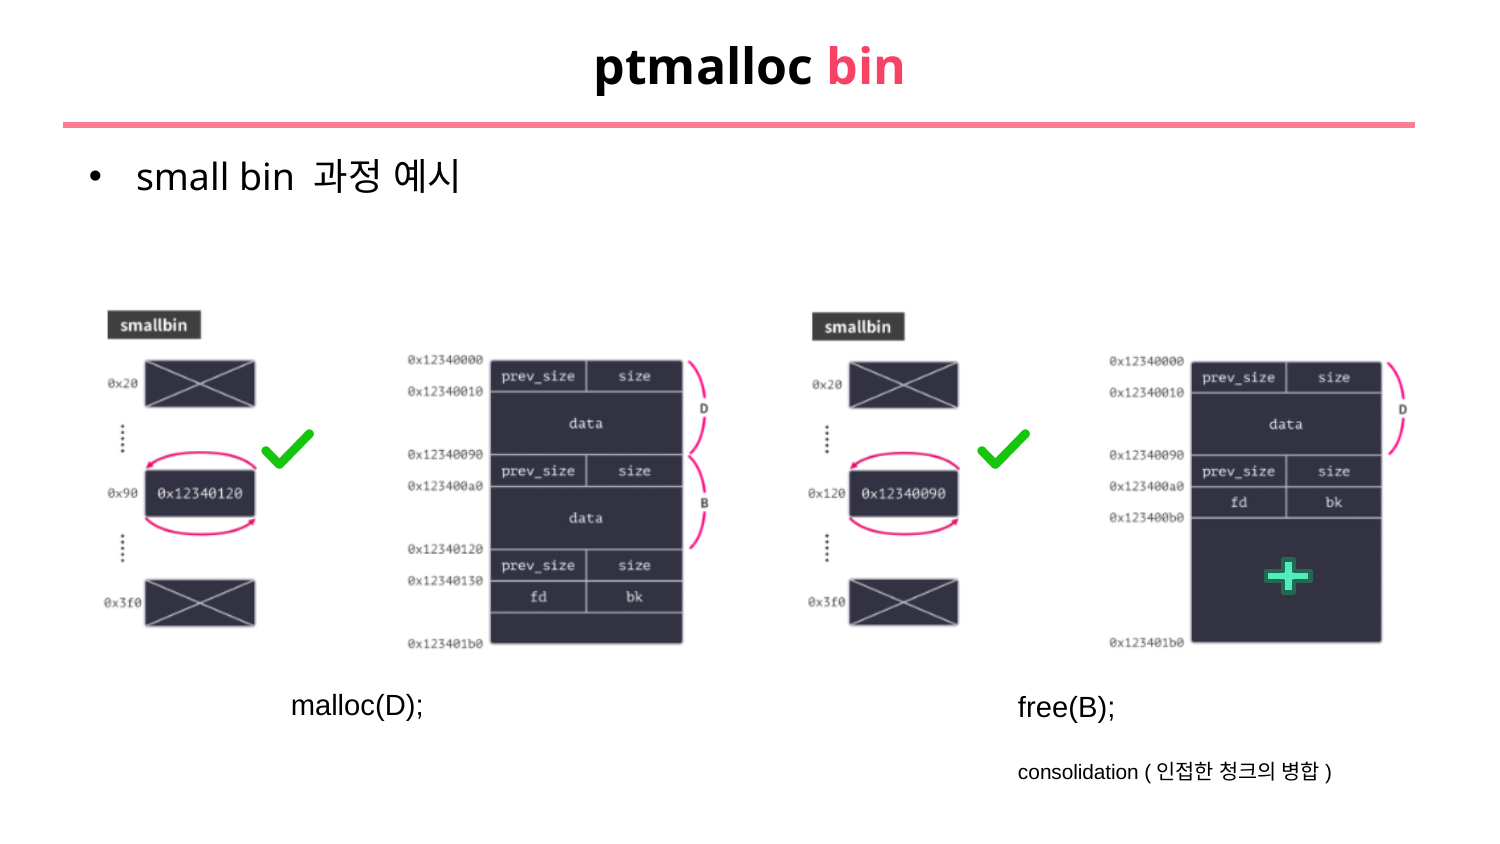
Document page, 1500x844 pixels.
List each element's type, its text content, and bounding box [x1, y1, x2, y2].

text_box free(B); consolidation (인접한 청크의 병합) [1003, 681, 1500, 791]
picture [798, 299, 1421, 664]
text_box small bin 과정 예시 [74, 145, 1426, 824]
text_box malloc(D); [276, 679, 802, 729]
title ptmalloc bin [74, 19, 1426, 112]
picture [91, 293, 724, 664]
